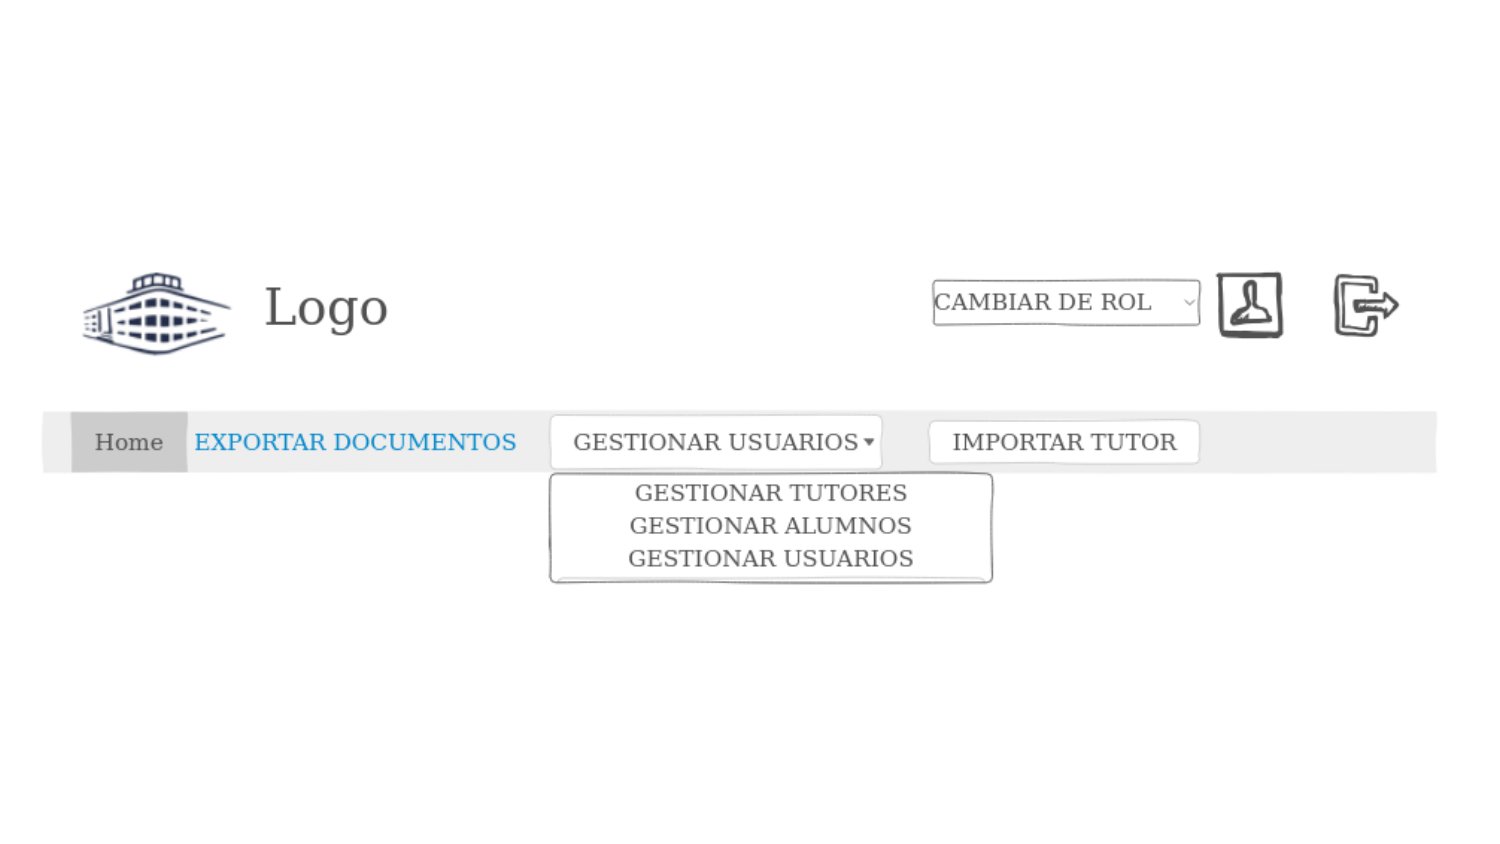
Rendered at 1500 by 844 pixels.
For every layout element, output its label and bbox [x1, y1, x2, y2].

picture [24, 237, 1476, 611]
